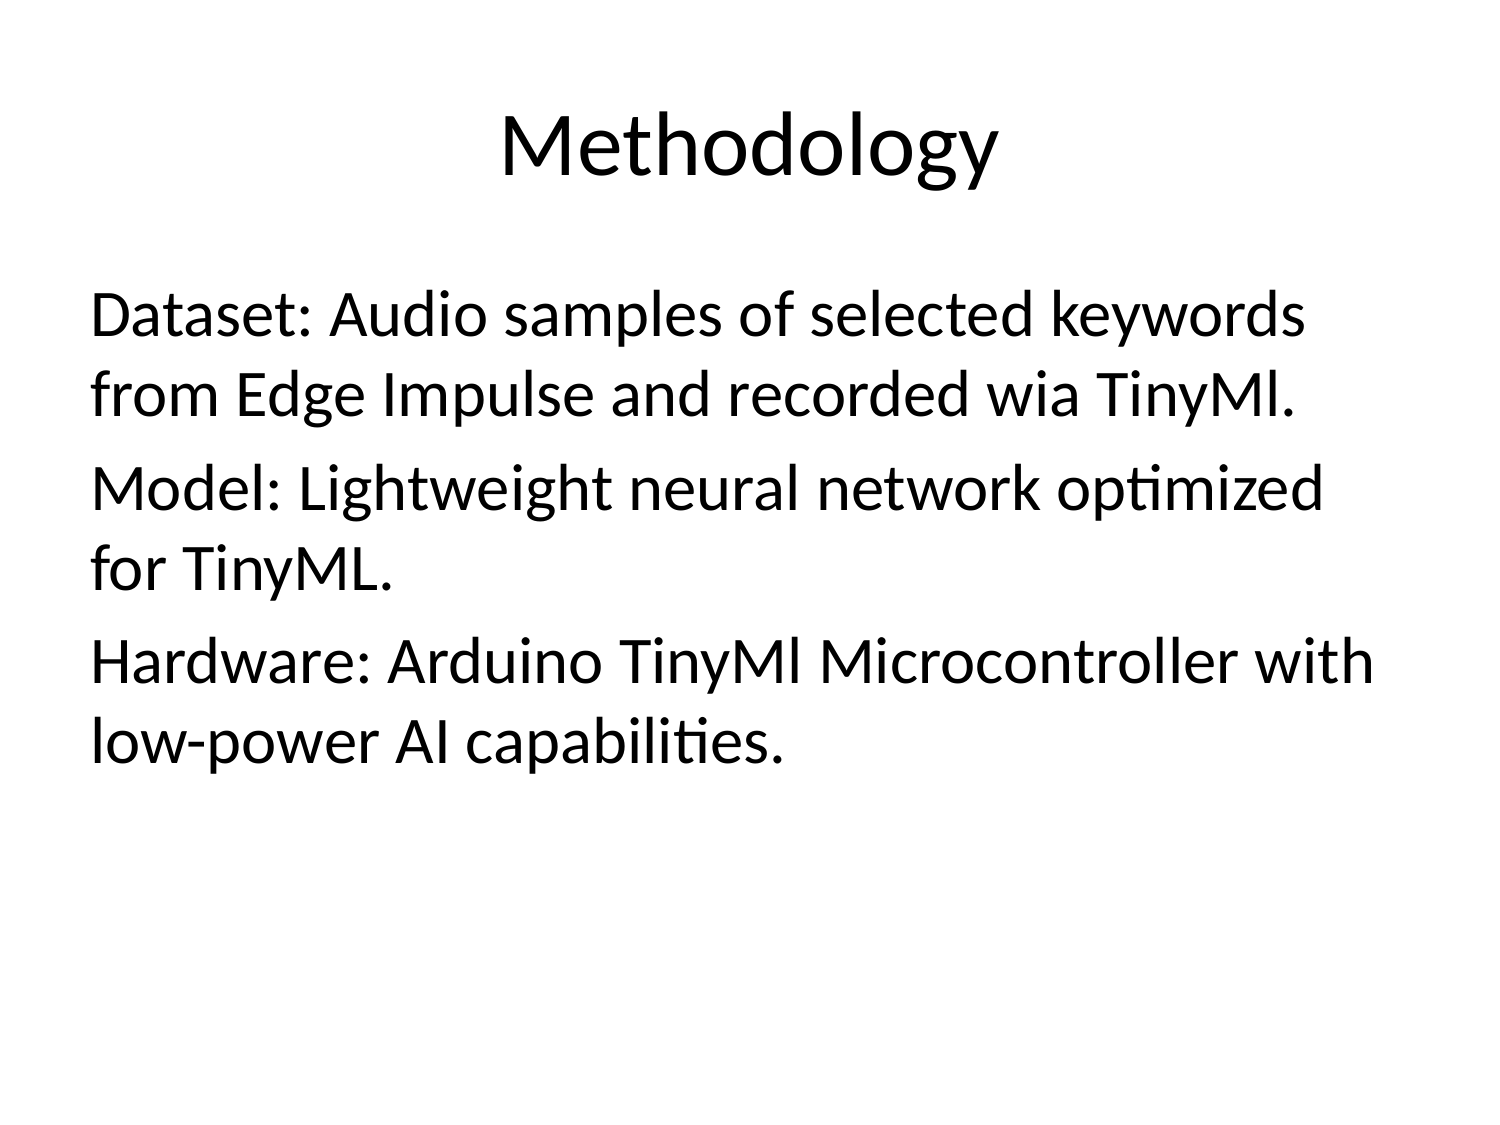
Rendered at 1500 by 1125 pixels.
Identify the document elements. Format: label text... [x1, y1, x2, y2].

list Dataset: Audio samples of selected keywords from Edge Impulse and recorded wia TinyMl. Model: Lightweight neural network optimized for TinyML. Hardware: Arduino TinyMl Microcontroller with low-power AI capabilities. [75, 262, 1425, 1005]
title Methodology [75, 45, 1425, 233]
